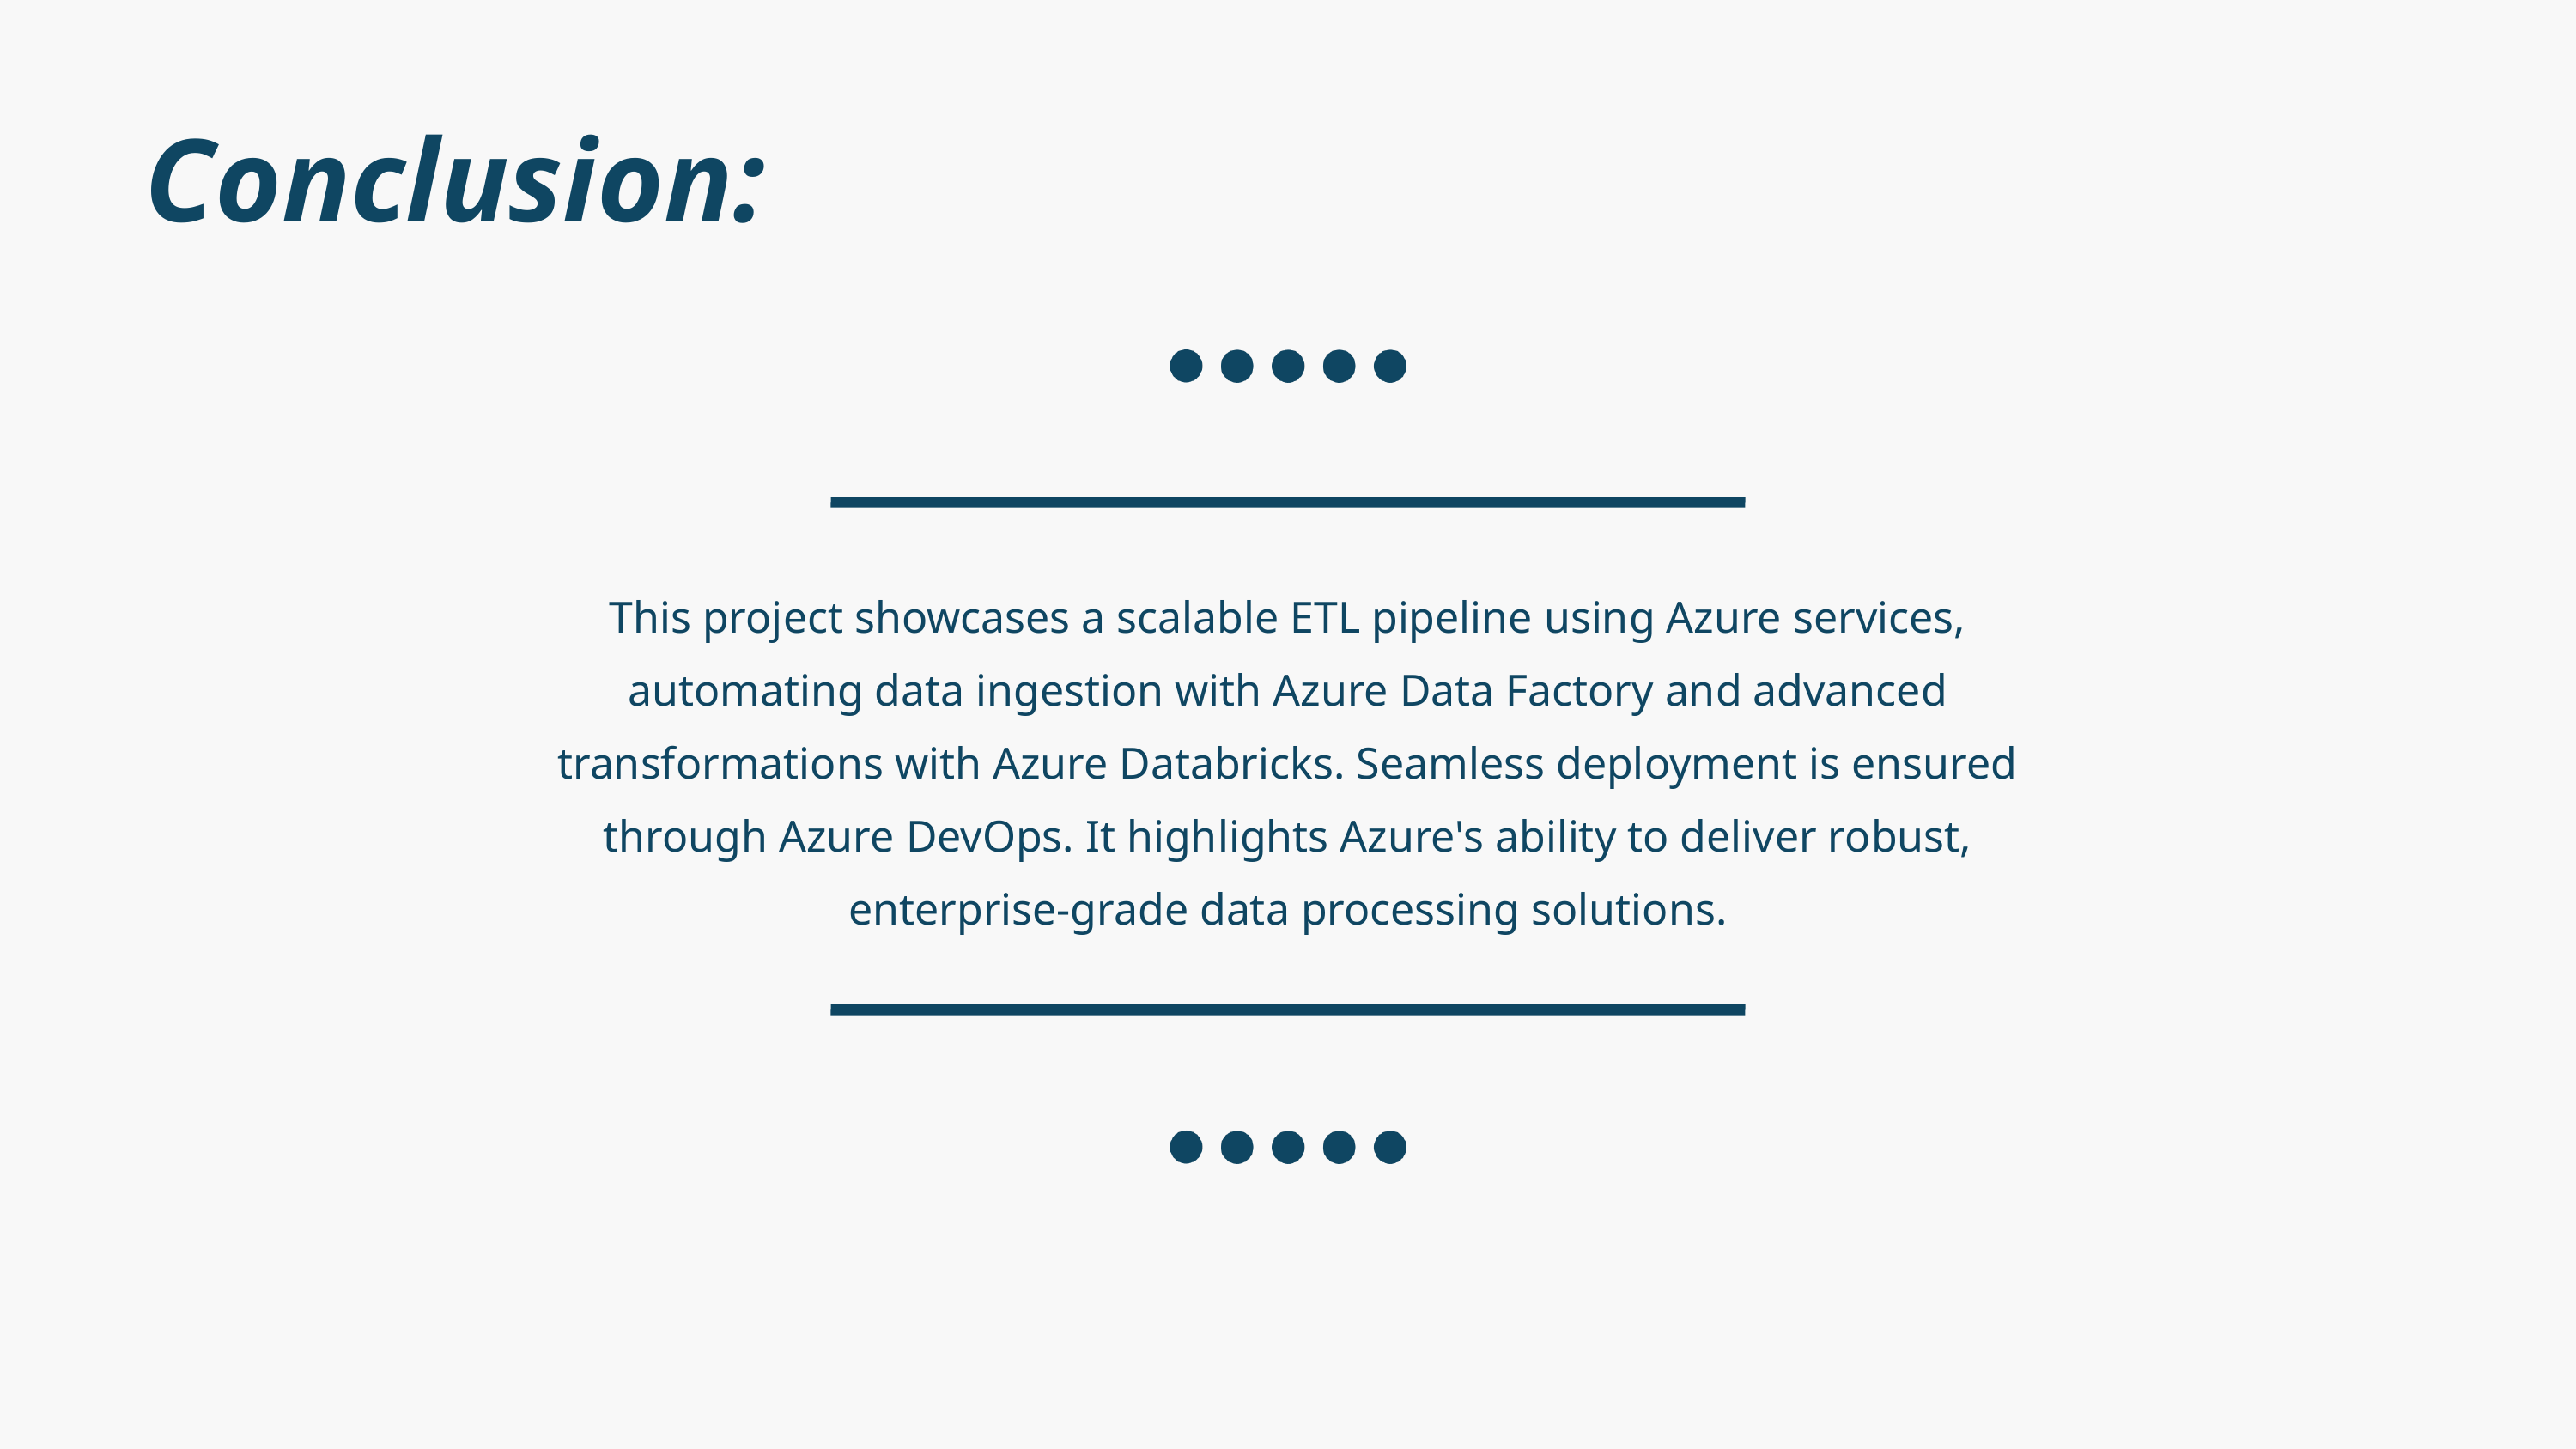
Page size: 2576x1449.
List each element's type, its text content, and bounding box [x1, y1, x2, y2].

text_box Conclusion: [144, 84, 1770, 246]
text_box [1170, 348, 1406, 384]
text_box This project showcases a scalable ETL pipeline using Azure services, automating data ingestion with Azure Data Factory and advanced transformations with Azure Databricks. Seamless deployment is ensured through Azure DevOps. It highlights Azure's ability to deliver robust, enterprise-grade data processing solutions. [538, 568, 2038, 934]
text_box [1170, 1129, 1406, 1165]
